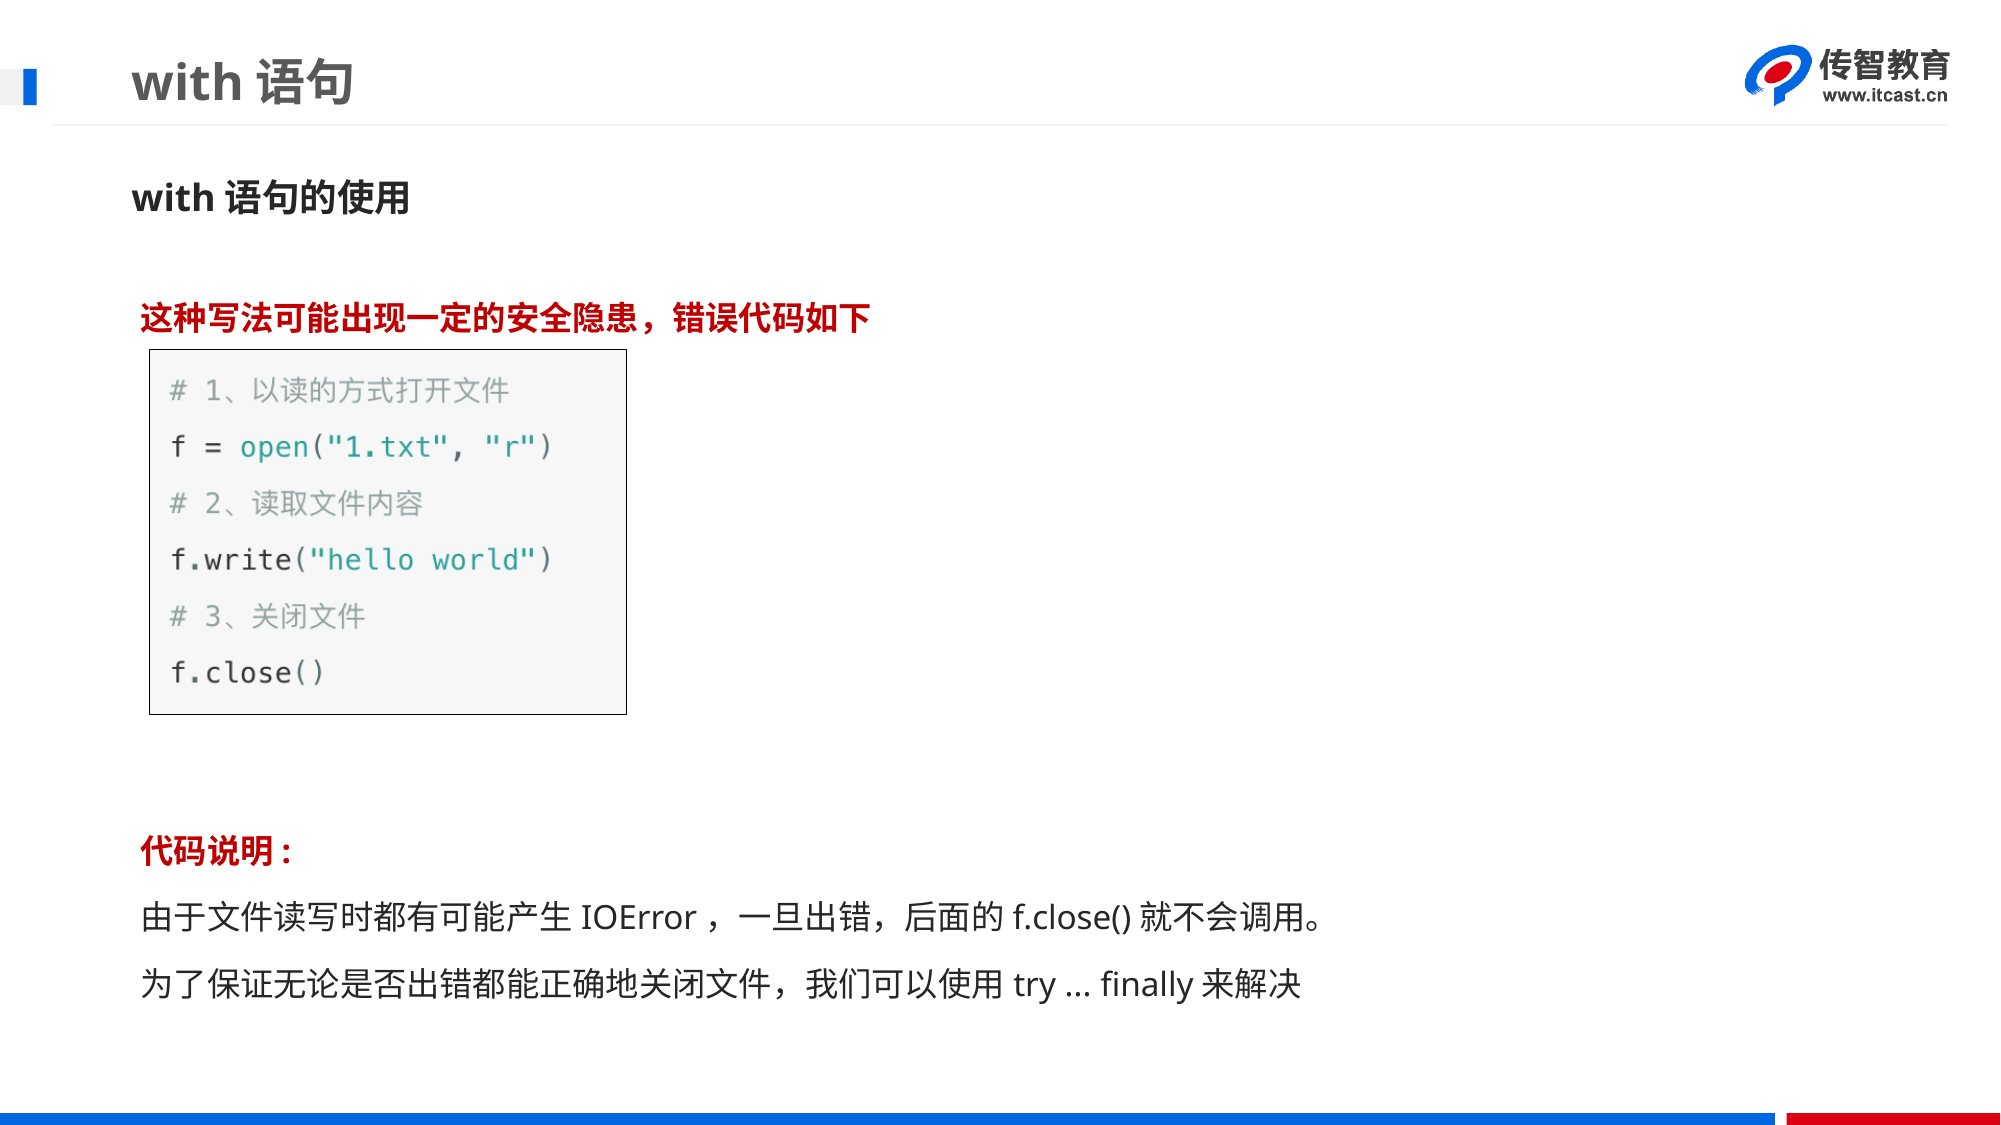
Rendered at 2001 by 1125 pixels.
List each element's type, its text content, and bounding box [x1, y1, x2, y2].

picture [149, 349, 627, 715]
list 这种写法可能出现一定的安全隐患，错误代码如下 代码说明: 由于文件读写时都有可能产生IOError，一旦出错，后面的f.close()就不会调用。 为了保证无论是否出错都能正确地关闭文件，我们可以使用try ... finally来解决 [126, 270, 1882, 963]
list with语句的使用 [116, 154, 1872, 239]
picture [1712, 24, 1982, 126]
title with语句 [116, 38, 1556, 124]
